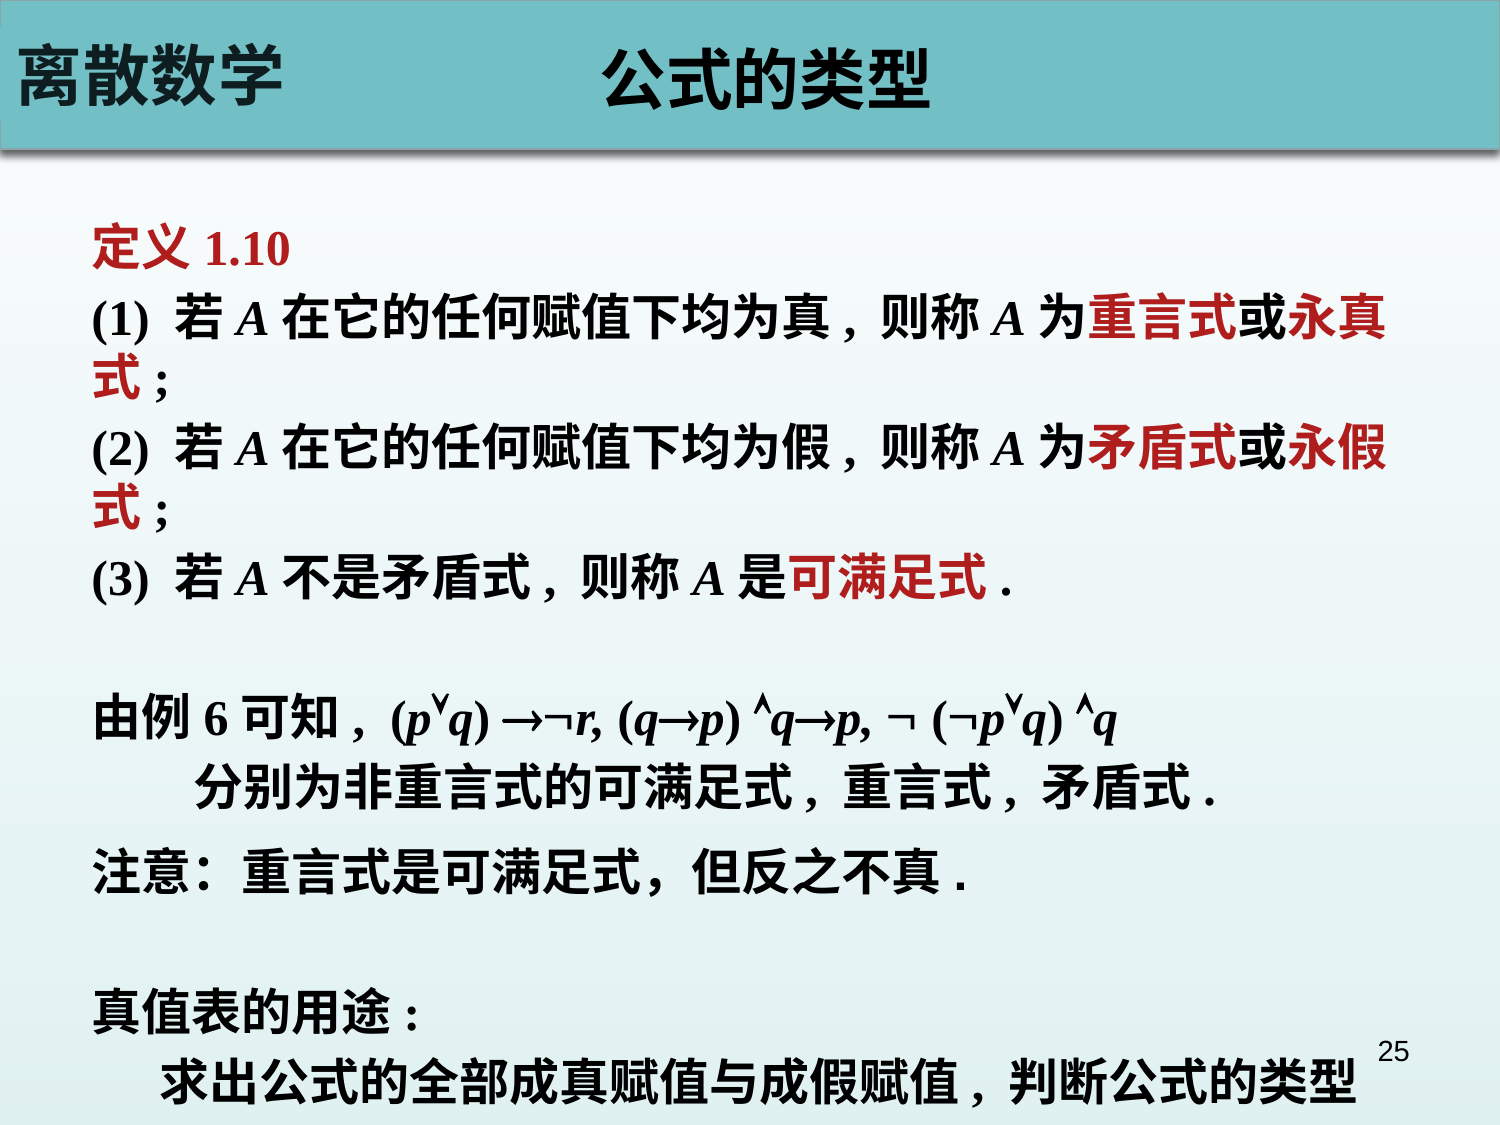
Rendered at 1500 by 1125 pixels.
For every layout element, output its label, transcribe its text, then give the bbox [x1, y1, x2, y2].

text_box 定义1.10 (1) 若A在它的任何赋值下均为真, 则称A为重言式或永真式; (2) 若A在它的任何赋值下均为假, 则称A为矛盾式或永假式; (3) 若A不是矛盾式, 则称A是可满足式. 由例6可知, (pq) r, (qp) qp,  (pq) q 分别为非重言式的可满足式, 重言式, 矛盾式. 注意：重言式是可满足式，但反之不真. 真值表的用途: 求出公式的全部成真赋值与成假赋值, 判断公式的类型 [76, 207, 1427, 1022]
slide_number 25 [1074, 1024, 1425, 1103]
text_box 公式的类型 [584, 30, 987, 126]
